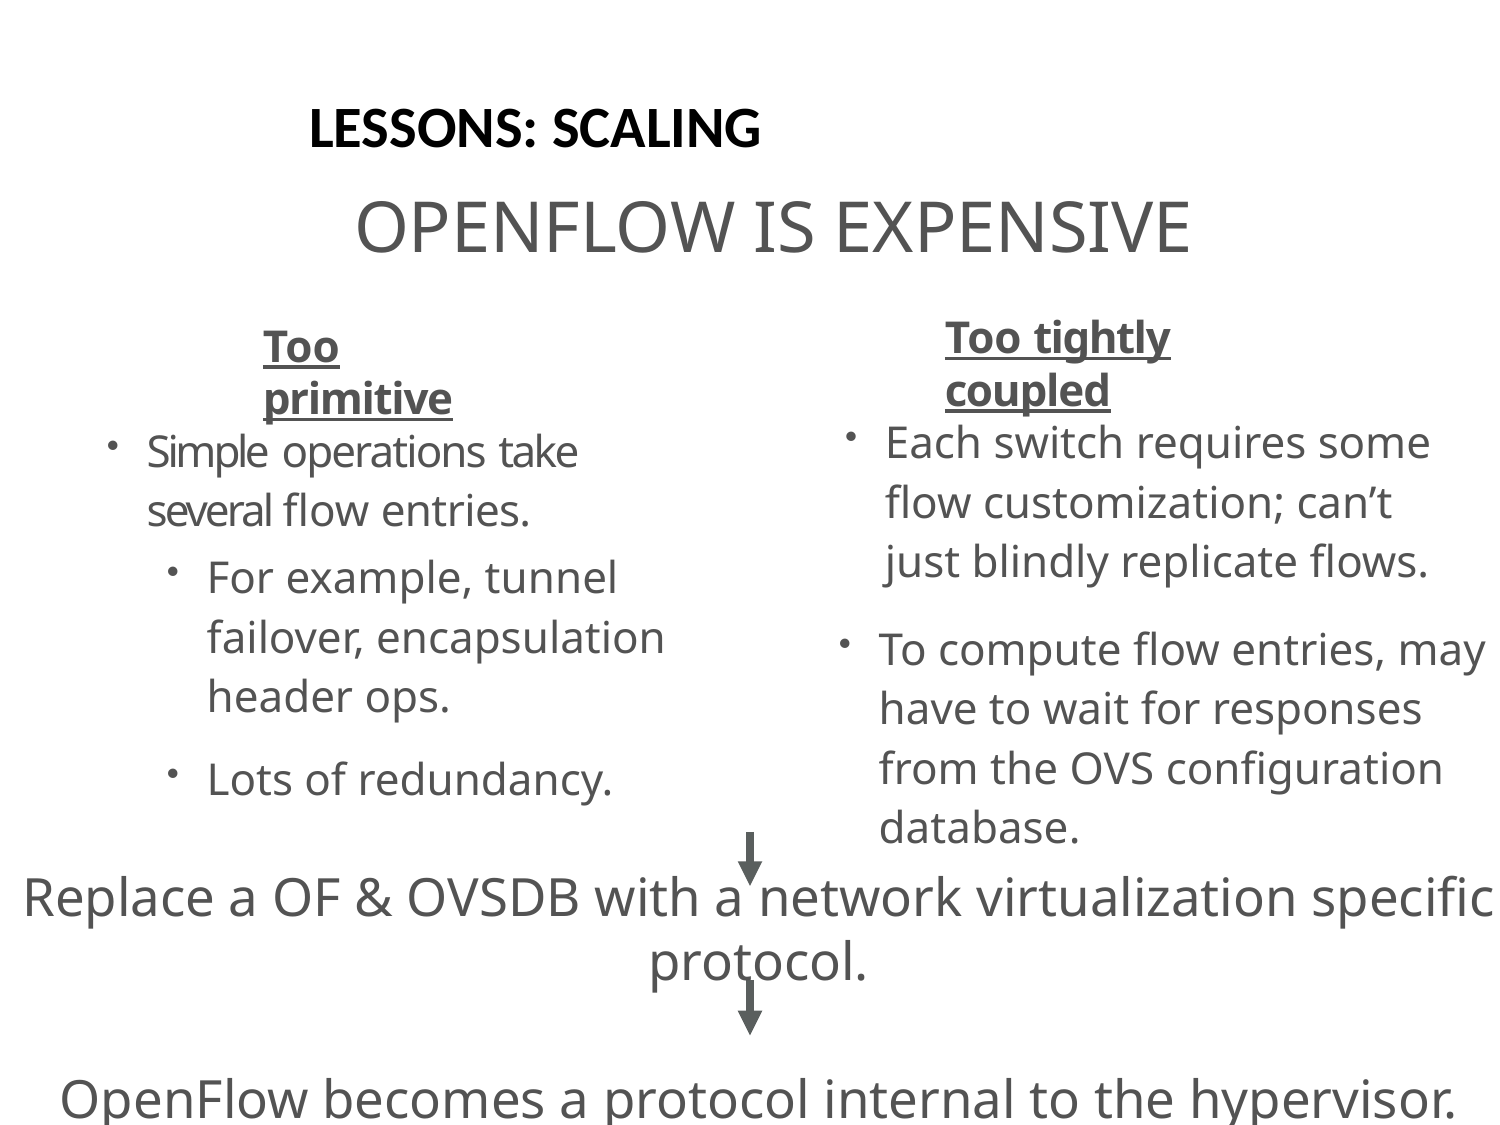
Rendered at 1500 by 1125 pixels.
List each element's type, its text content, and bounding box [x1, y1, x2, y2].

text_box Too primitive [261, 316, 527, 415]
text_box Too tightly coupled [943, 307, 1322, 406]
text_box For example, tunnel failover, encapsulation header ops. [165, 541, 694, 722]
text_box Simple operations take several flow entries. [105, 415, 680, 536]
title LESSONS: SCALING [307, 28, 1193, 218]
text_box Lots of redundancy. [165, 749, 663, 805]
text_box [737, 831, 763, 886]
text_box Replace a OF & OVSDB with a network virtualization specific protocol. OpenFlow becomes a protocol internal to the hypervisor. [17, 862, 1500, 1125]
text_box OPENFLOW IS EXPENSIVE [352, 180, 1286, 267]
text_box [737, 979, 763, 1036]
text_box To compute flow entries, may have to wait for responses from the OVS configuration database. [837, 613, 1500, 853]
text_box Each switch requires some flow customization; can’t just blindly replicate flows. [843, 406, 1439, 587]
